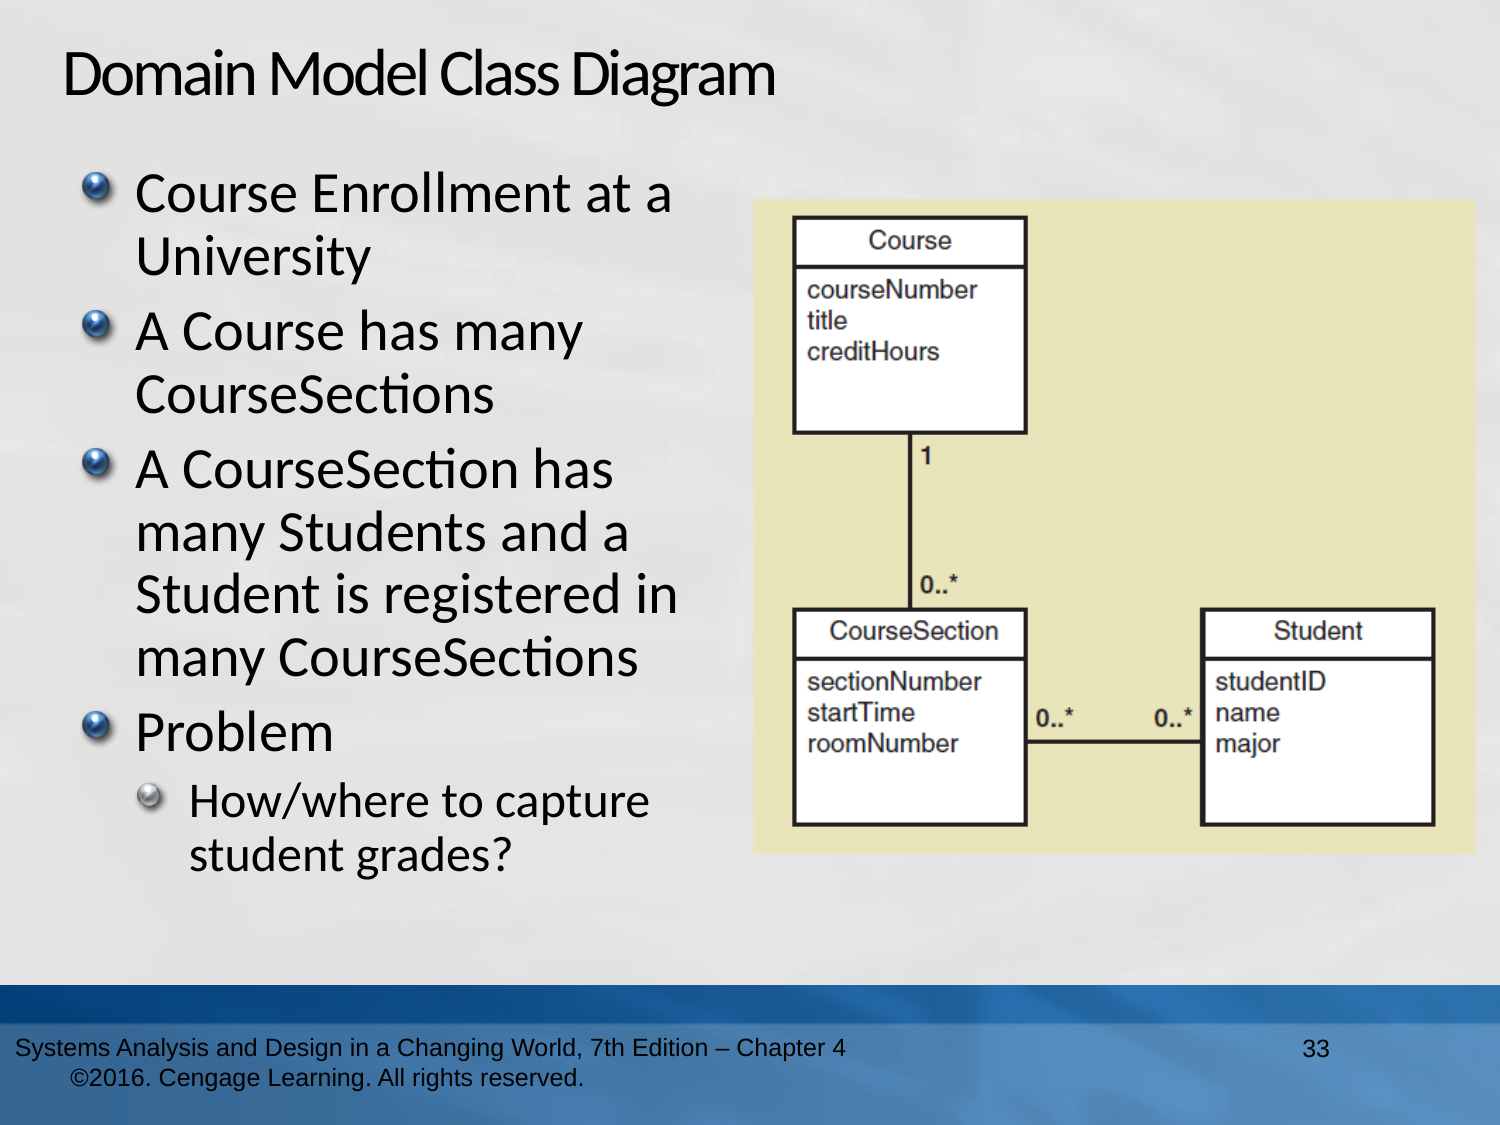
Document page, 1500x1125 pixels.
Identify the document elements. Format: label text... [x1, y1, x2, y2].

title Domain Model Class Diagram [62, 37, 1438, 165]
picture [0, 0, 1500, 1125]
footer Systems Analysis and Design in a Changing World, 7th Edition – Chapter 4 ©2016. Cengage Learning. All rights reserved. [0, 1024, 1213, 1100]
list Course Enrollment at a University A Course has many CourseSections A CourseSection has many Students and a Student is registered in many CourseSections Problem How/where to capture student grades? [78, 162, 754, 899]
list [753, 199, 1476, 854]
slide_number 33 [1287, 1025, 1425, 1100]
